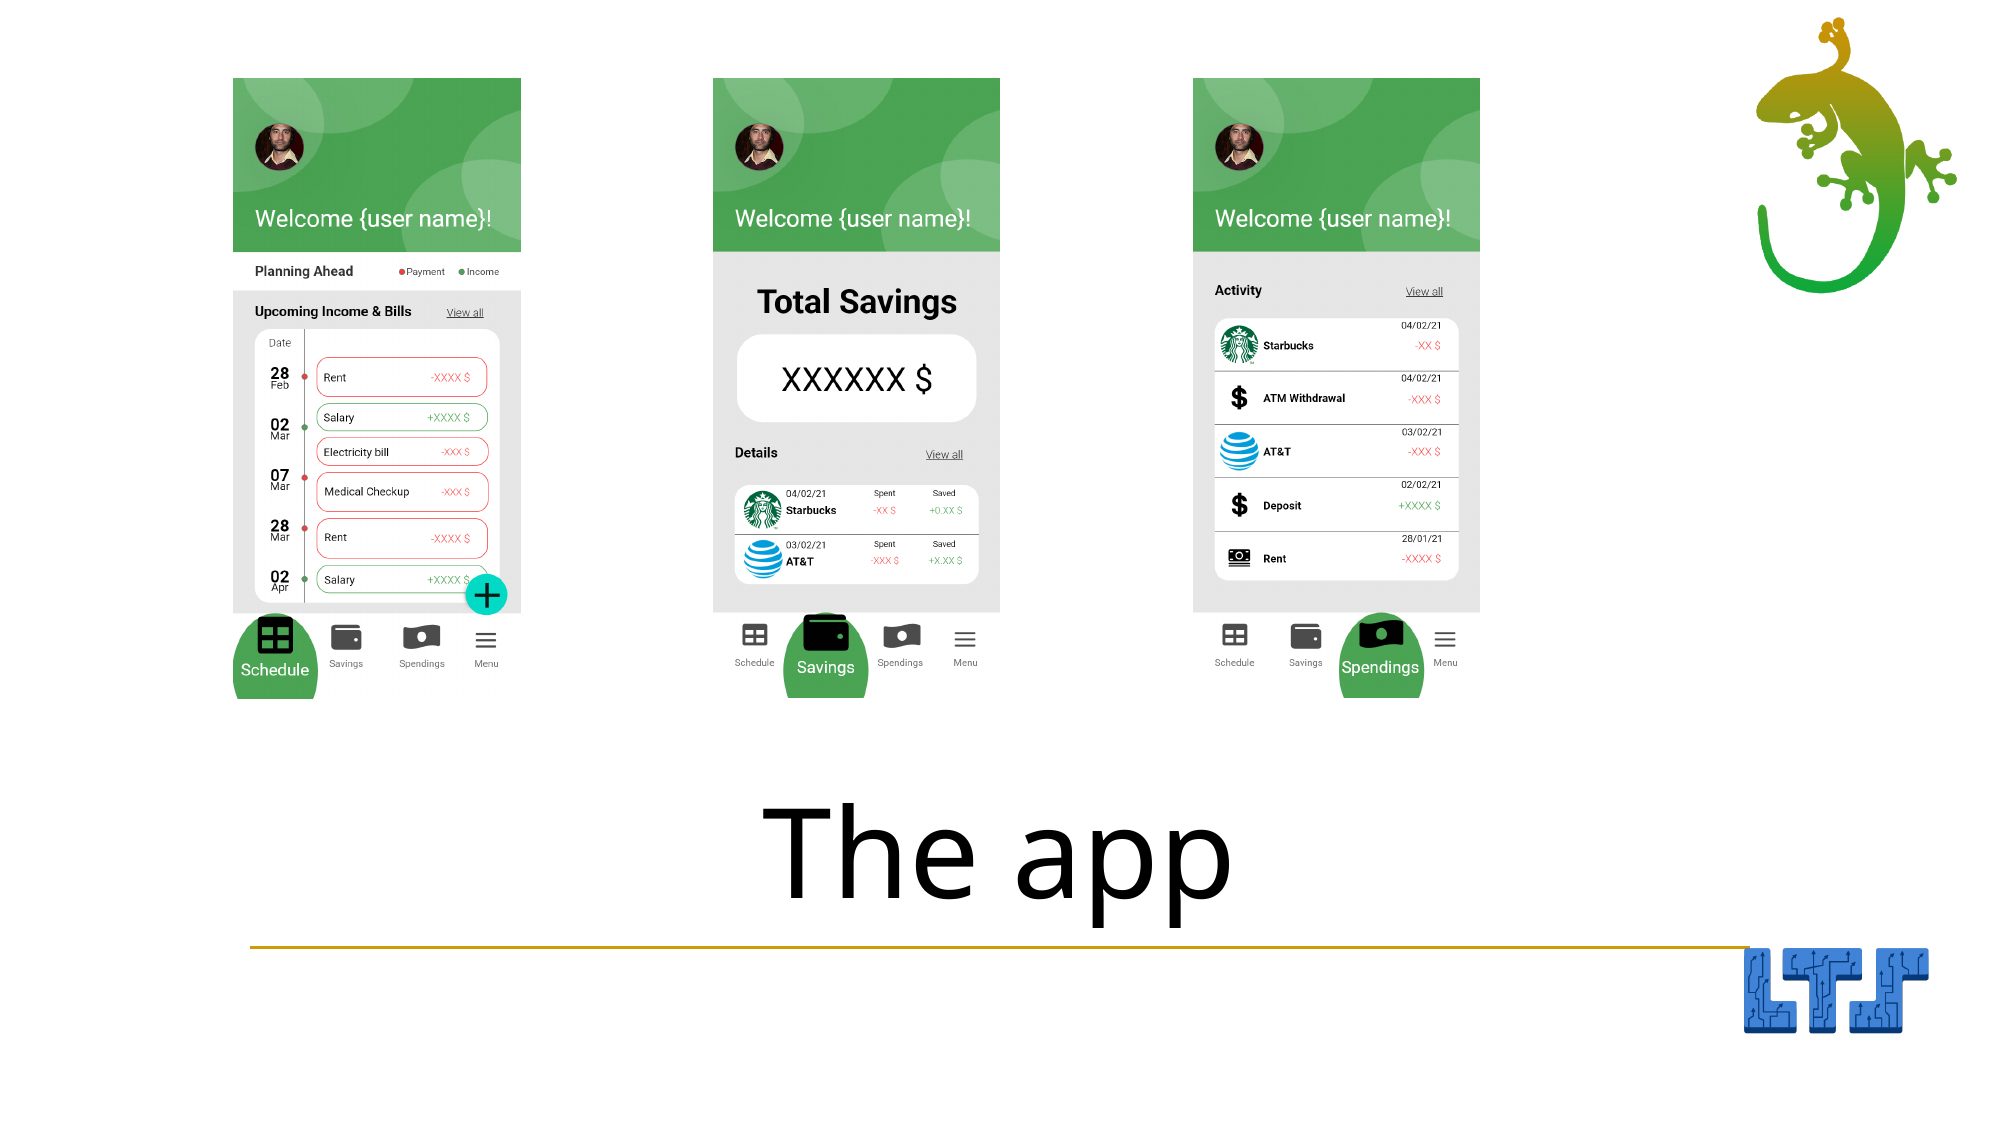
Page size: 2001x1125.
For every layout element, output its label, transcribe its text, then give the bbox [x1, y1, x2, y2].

picture [1684, 0, 2000, 315]
text_box The app [105, 749, 1895, 933]
picture [233, 78, 521, 699]
picture [1193, 78, 1480, 698]
picture [713, 78, 1000, 698]
picture [1733, 938, 1944, 1043]
